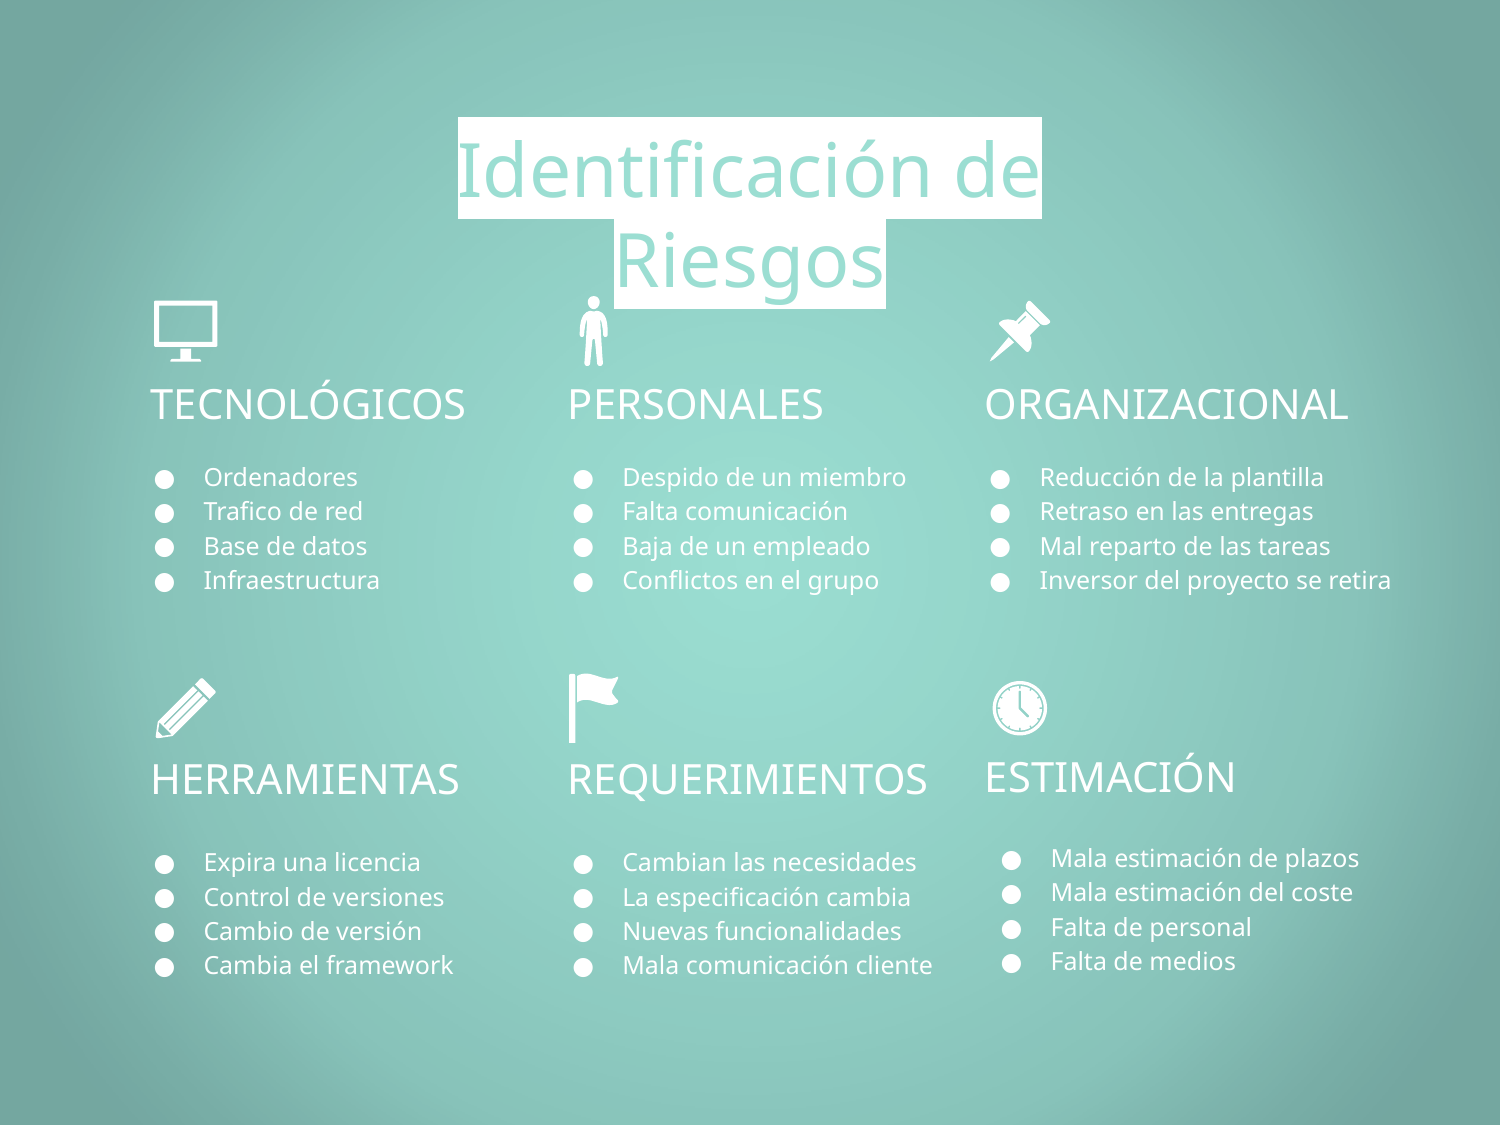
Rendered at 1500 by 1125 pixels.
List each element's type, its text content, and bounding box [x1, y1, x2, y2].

list HERRAMIENTAS [135, 737, 533, 817]
title Identificación de Riesgos [393, 107, 1106, 261]
text_box Cambian las necesidades La especificación cambia Nuevas funcionalidades Mala comunicación cliente [532, 827, 970, 1113]
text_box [153, 300, 218, 362]
text_box Expira una licencia Control de versiones Cambio de versión Cambia el framework [113, 827, 511, 1113]
text_box Reducción de la plantilla Retraso en las entregas Mal reparto de las tareas Inversor del proyecto se retira [949, 442, 1409, 728]
picture [0, 0, 1500, 1125]
list ORGANIZACIONAL [969, 362, 1367, 442]
list REQUERIMIENTOS [552, 737, 950, 817]
text_box Despido de un miembro Falta comunicación Baja de un empleado Conflictos en el grupo [532, 442, 930, 728]
list PERSONALES [552, 362, 950, 433]
text_box Mala estimación de plazos Mala estimación del coste Falta de personal Falta de medios [960, 823, 1399, 1109]
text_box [992, 680, 1048, 736]
list ESTIMACIÓN [969, 735, 1367, 815]
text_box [579, 296, 608, 367]
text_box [989, 300, 1051, 362]
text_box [155, 678, 216, 739]
text_box Ordenadores Trafico de red Base de datos Infraestructura [113, 442, 451, 728]
list TECNOLÓGICOS [135, 362, 533, 432]
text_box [568, 673, 619, 744]
